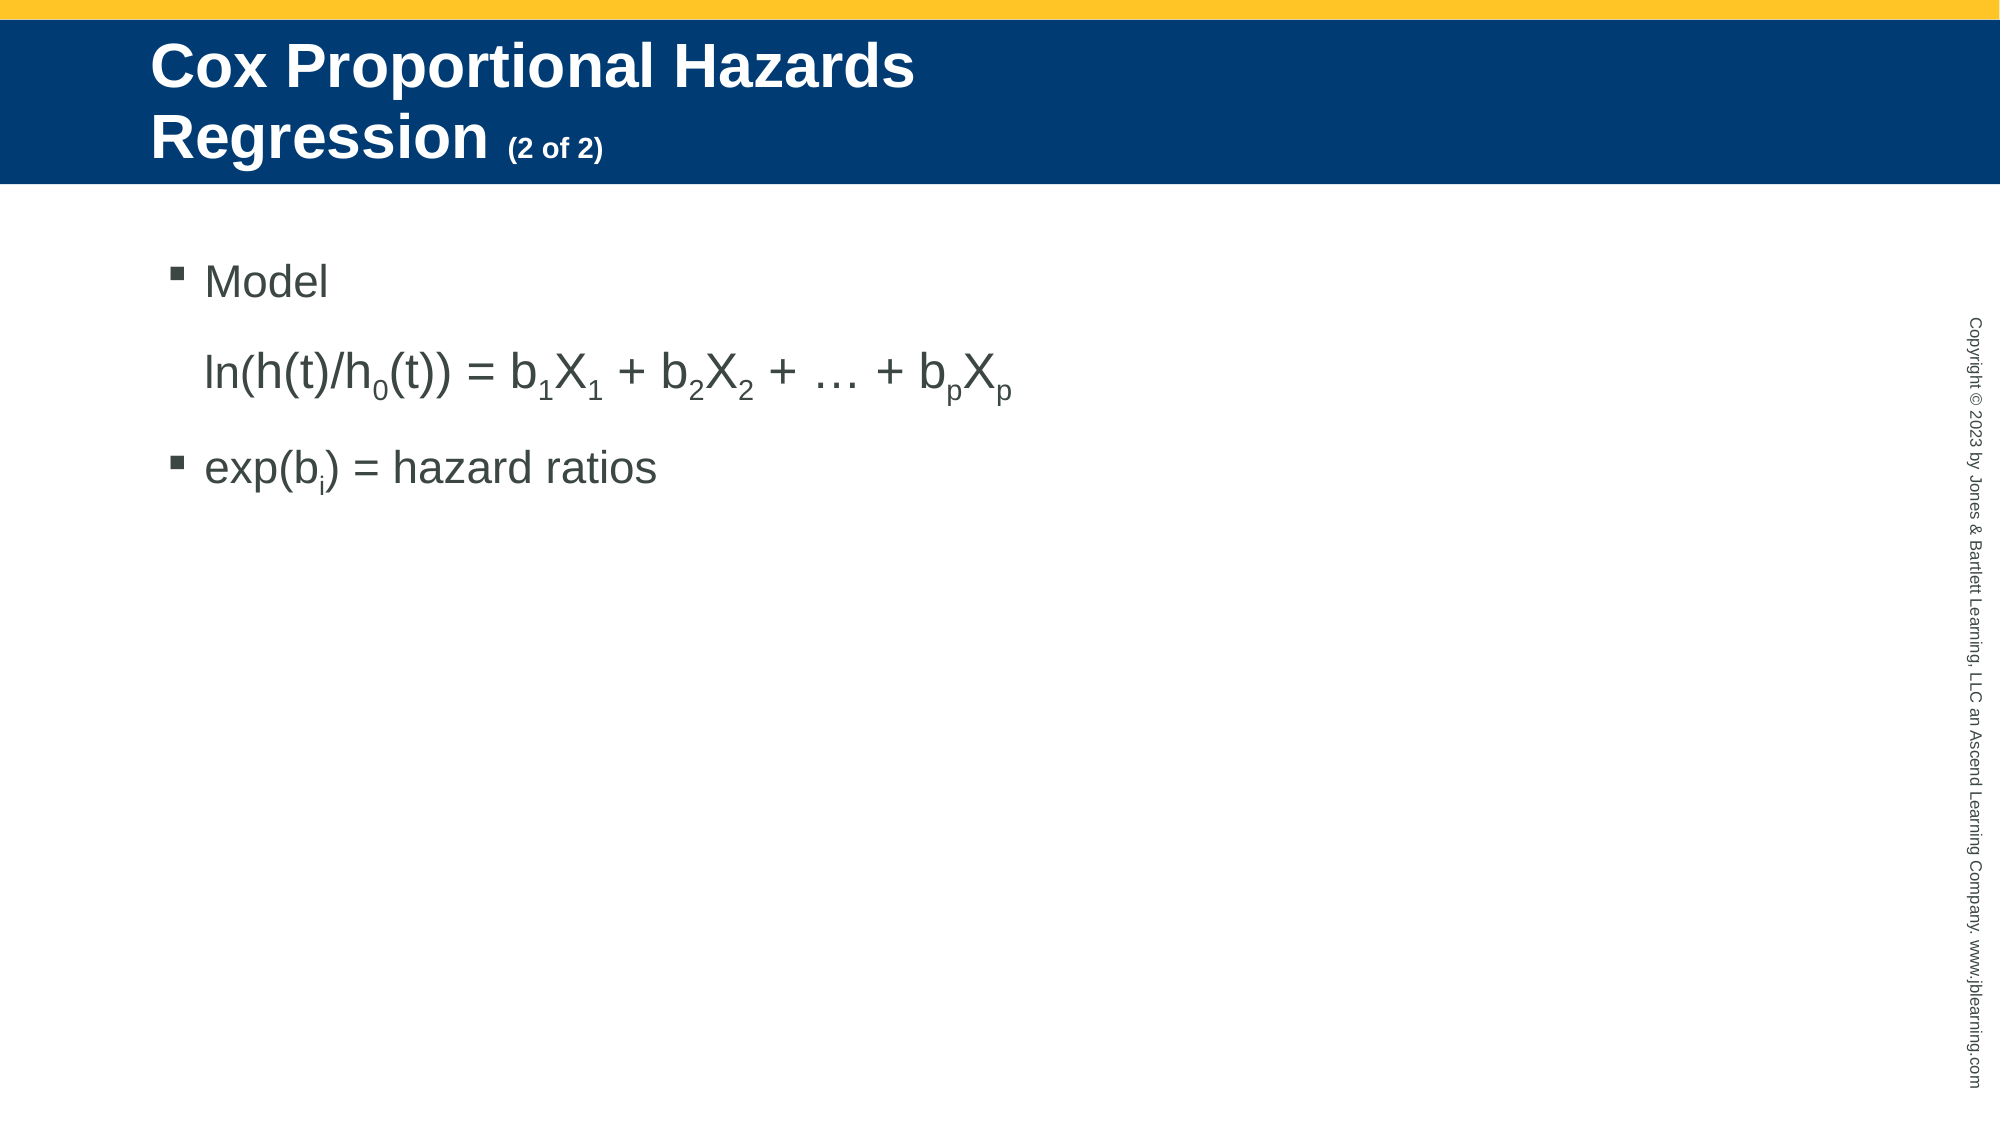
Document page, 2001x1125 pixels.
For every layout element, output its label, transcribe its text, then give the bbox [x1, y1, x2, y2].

list Model ln(h(t)/h0(t)) = b1X1 + b2X2 + … + bpXp exp(bi) = hazard ratios [151, 244, 1840, 1016]
title Cox Proportional Hazards Regression (2 of 2) [0, 19, 2000, 185]
